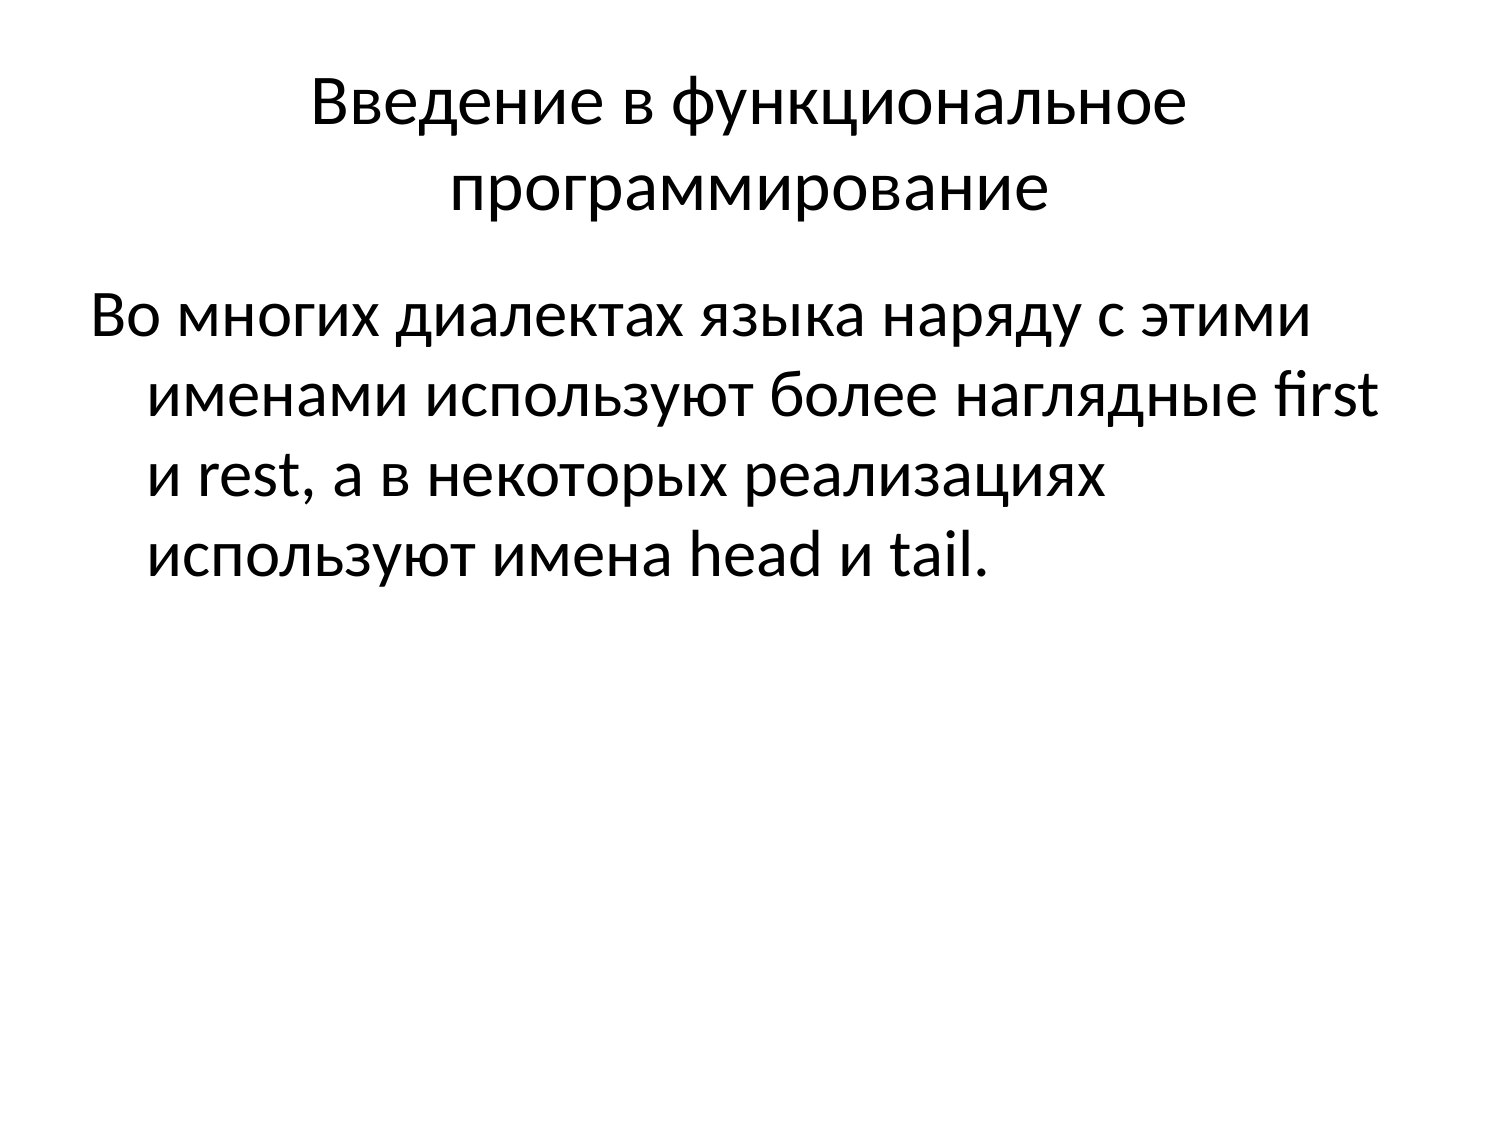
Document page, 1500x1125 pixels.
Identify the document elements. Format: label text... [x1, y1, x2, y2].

list Во многих диалектах языка наряду с этими именами используют более наглядные first и rest, а в некоторых реализациях используют имена head и tail. [75, 262, 1425, 1005]
title Введение в функциональное программирование [75, 45, 1425, 233]
